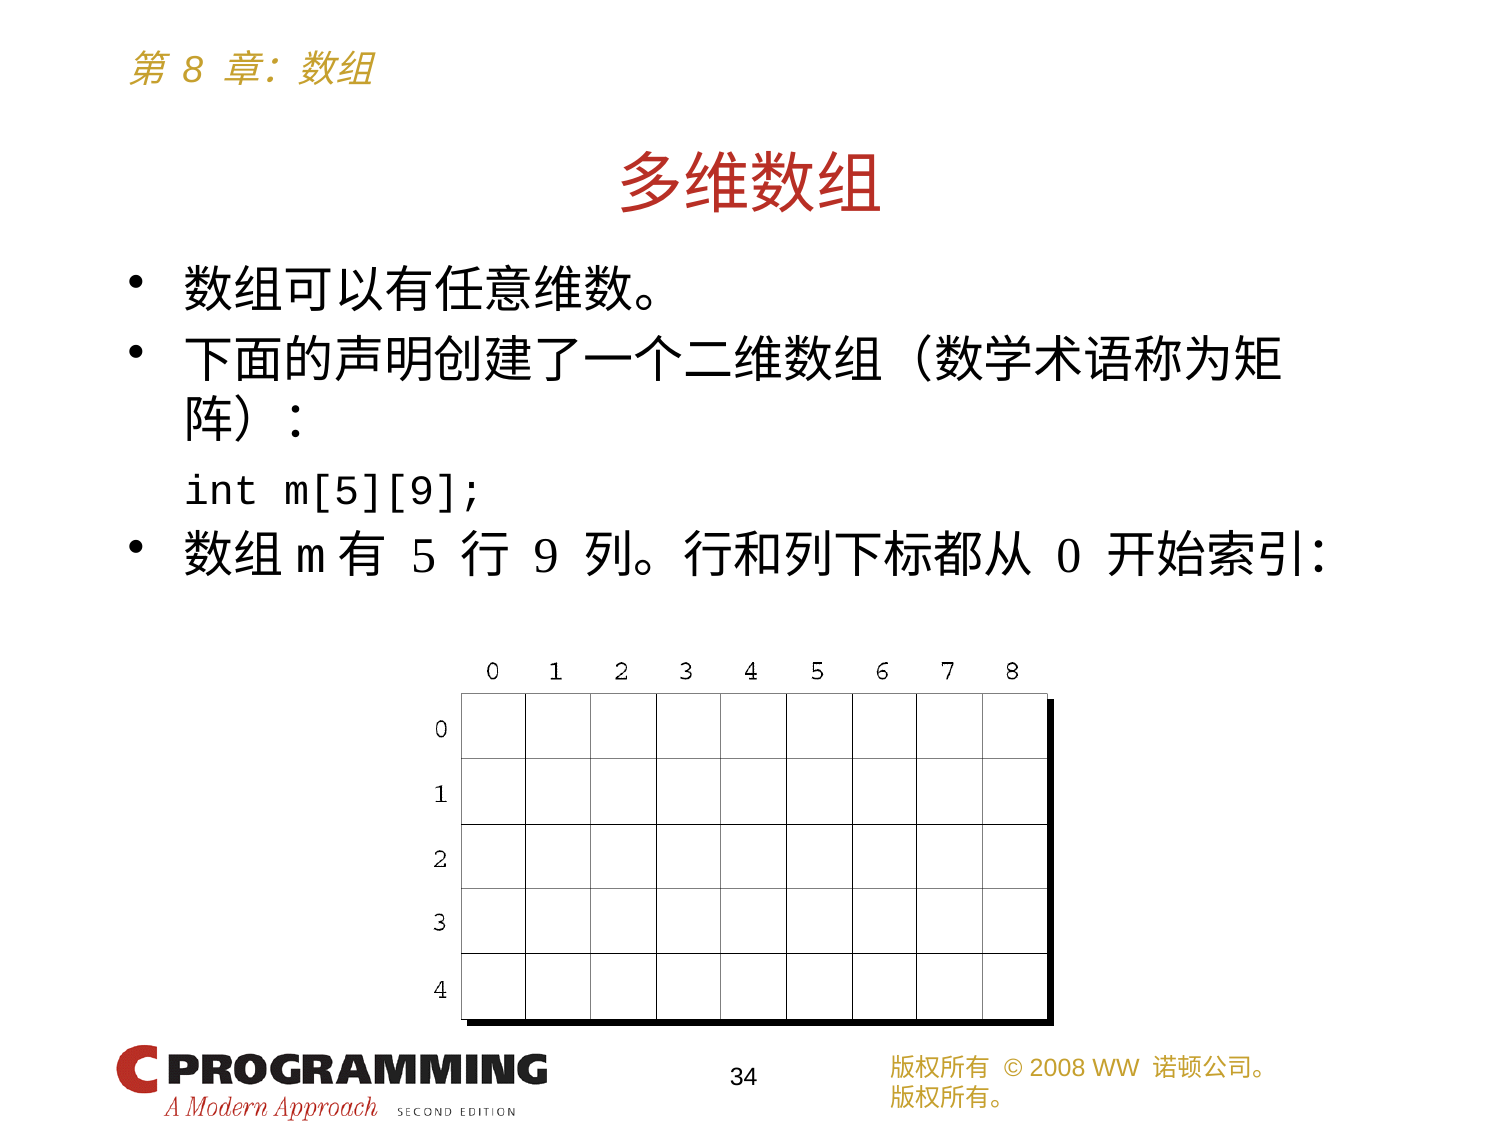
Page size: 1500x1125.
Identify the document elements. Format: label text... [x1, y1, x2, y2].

picture [428, 658, 1058, 1032]
list 数组可以有任意维数。 下面的声明创建了一个二维数组（数学术语称为矩阵）： int m[5][9]; 数组m有 5 行 9 列。行和列下标都从 0 开始索引： [112, 249, 1388, 1038]
footer 版权所有 © 2008 WW 诺顿公司。 版权所有。 [874, 1043, 1388, 1119]
slide_number 34 [687, 1049, 801, 1101]
title 多维数组 [112, 125, 1388, 238]
picture [112, 1041, 550, 1123]
